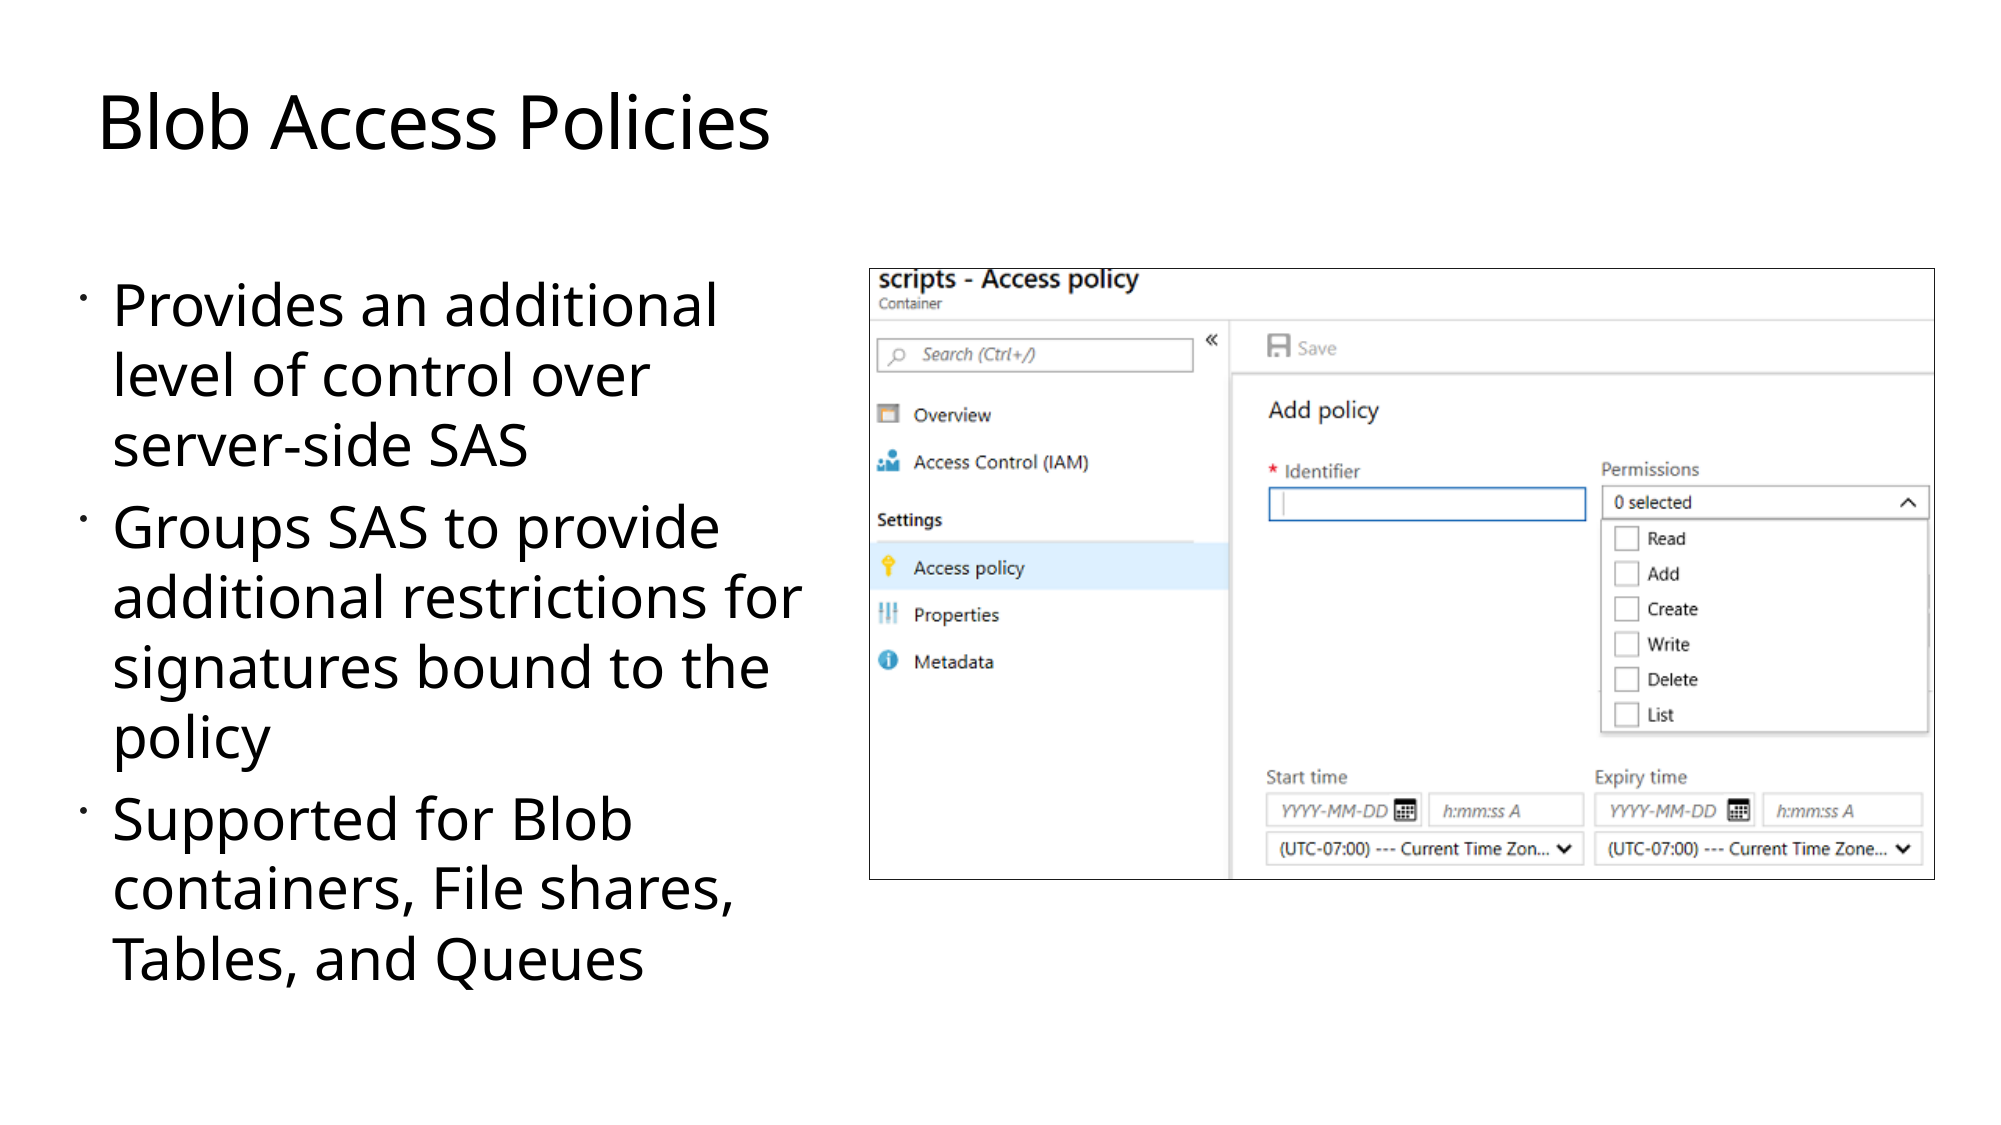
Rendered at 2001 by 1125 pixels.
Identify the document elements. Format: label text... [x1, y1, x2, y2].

picture [868, 268, 1935, 880]
title Blob Access Policies [96, 75, 1904, 166]
list Provides an additional level of control over server-side SAS Groups SAS to provide additional restrictions for signatures bound to the policy Supported for Blob containers, File shares, Tables, and Queues [74, 268, 853, 1089]
